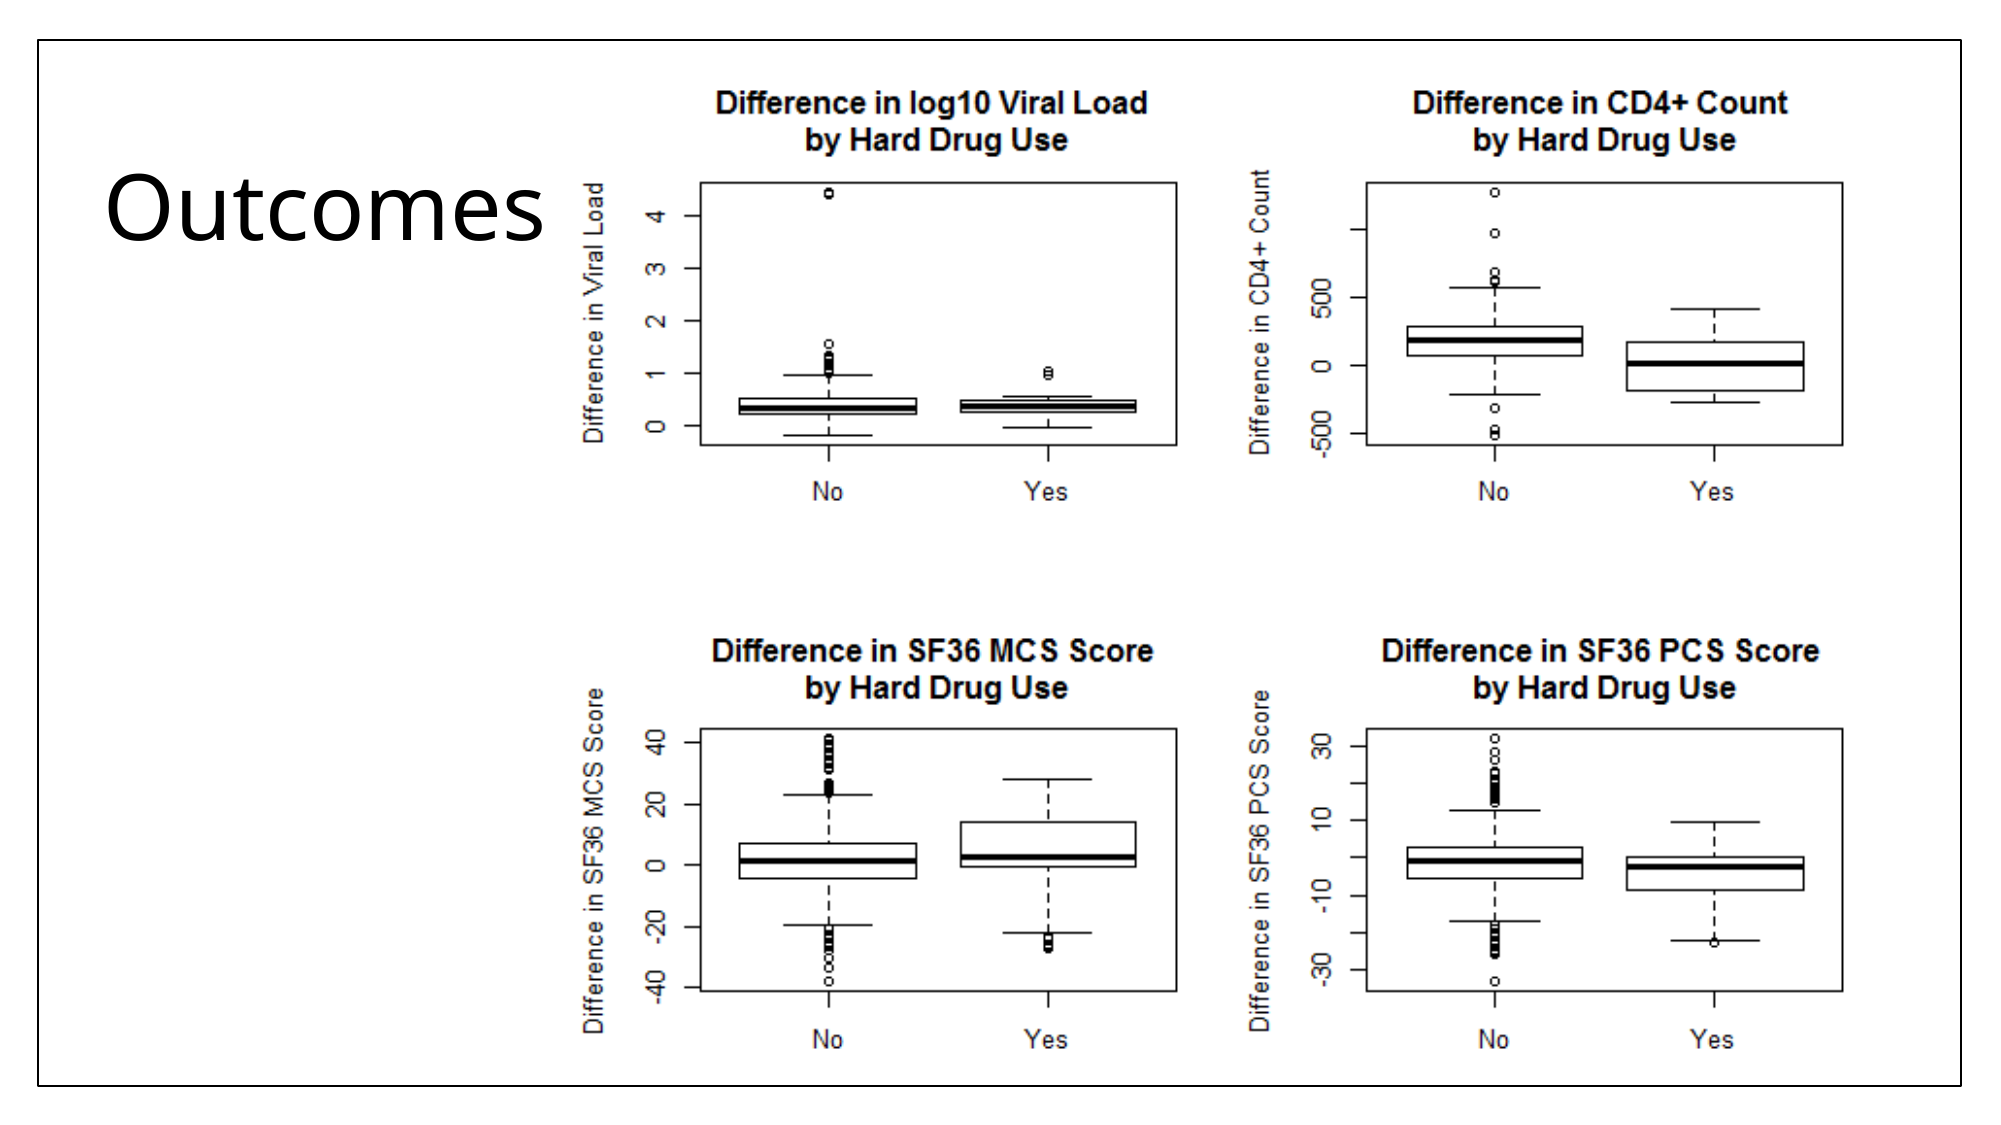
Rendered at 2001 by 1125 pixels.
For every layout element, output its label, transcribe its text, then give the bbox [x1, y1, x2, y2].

picture [573, 56, 1908, 1077]
title Outcomes [89, 99, 569, 323]
